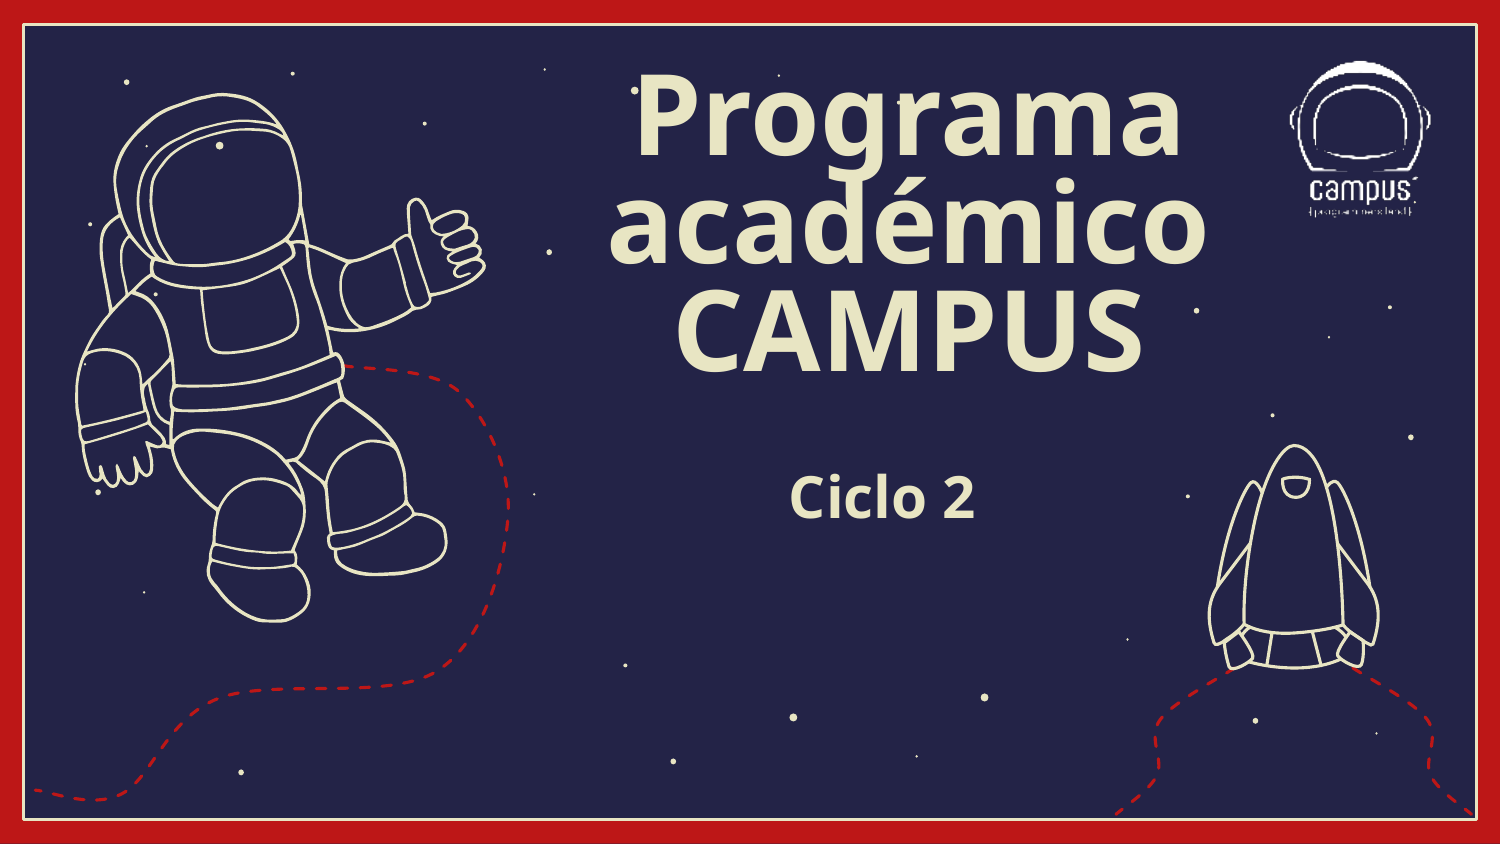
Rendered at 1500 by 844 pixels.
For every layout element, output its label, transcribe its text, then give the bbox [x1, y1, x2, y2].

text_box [0, 94, 516, 764]
title Programa académico CAMPUS [503, 1, 1314, 408]
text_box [1115, 445, 1472, 815]
subtitle Ciclo 2 [643, 445, 1113, 559]
picture [1248, 28, 1472, 252]
